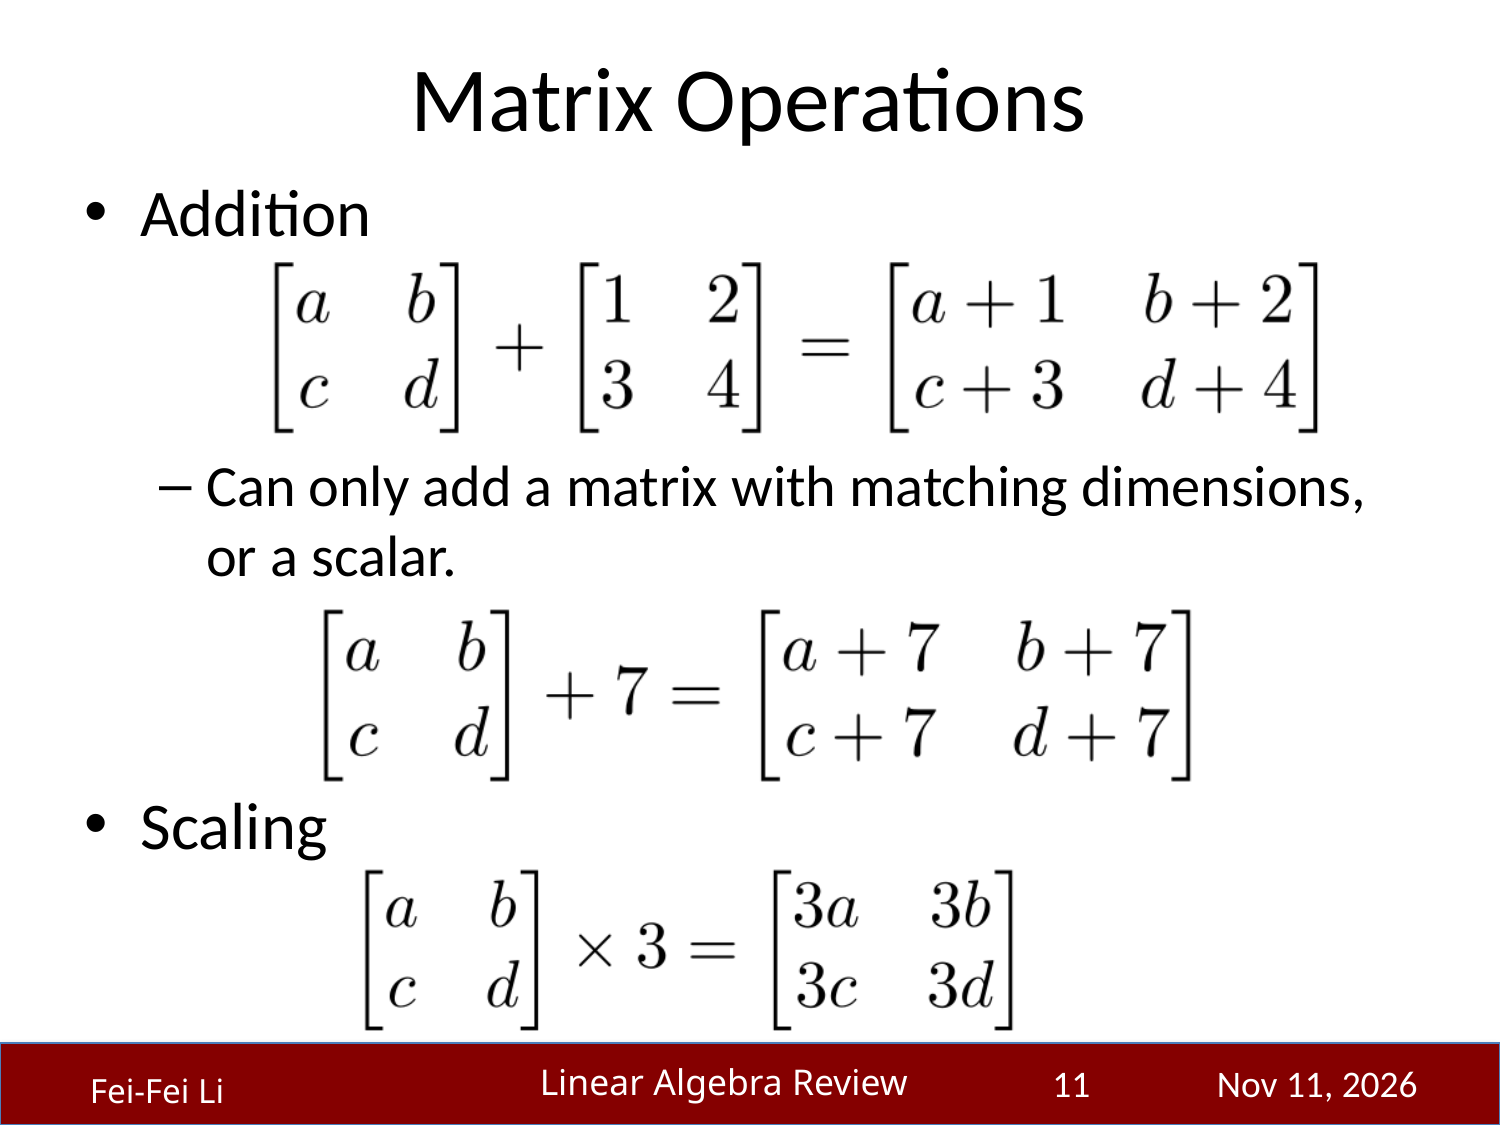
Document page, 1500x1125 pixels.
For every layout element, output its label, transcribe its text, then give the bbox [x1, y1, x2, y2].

picture [262, 237, 1328, 444]
slide_number 23-Sep-14 [1203, 1052, 1463, 1113]
list Addition Can only add a matrix with matching dimensions, or a scalar. Scaling [69, 162, 1420, 963]
slide_number 11 [1037, 1052, 1203, 1113]
picture [301, 587, 1203, 795]
title Matrix Operations [73, 1, 1424, 189]
picture [349, 861, 1022, 1038]
